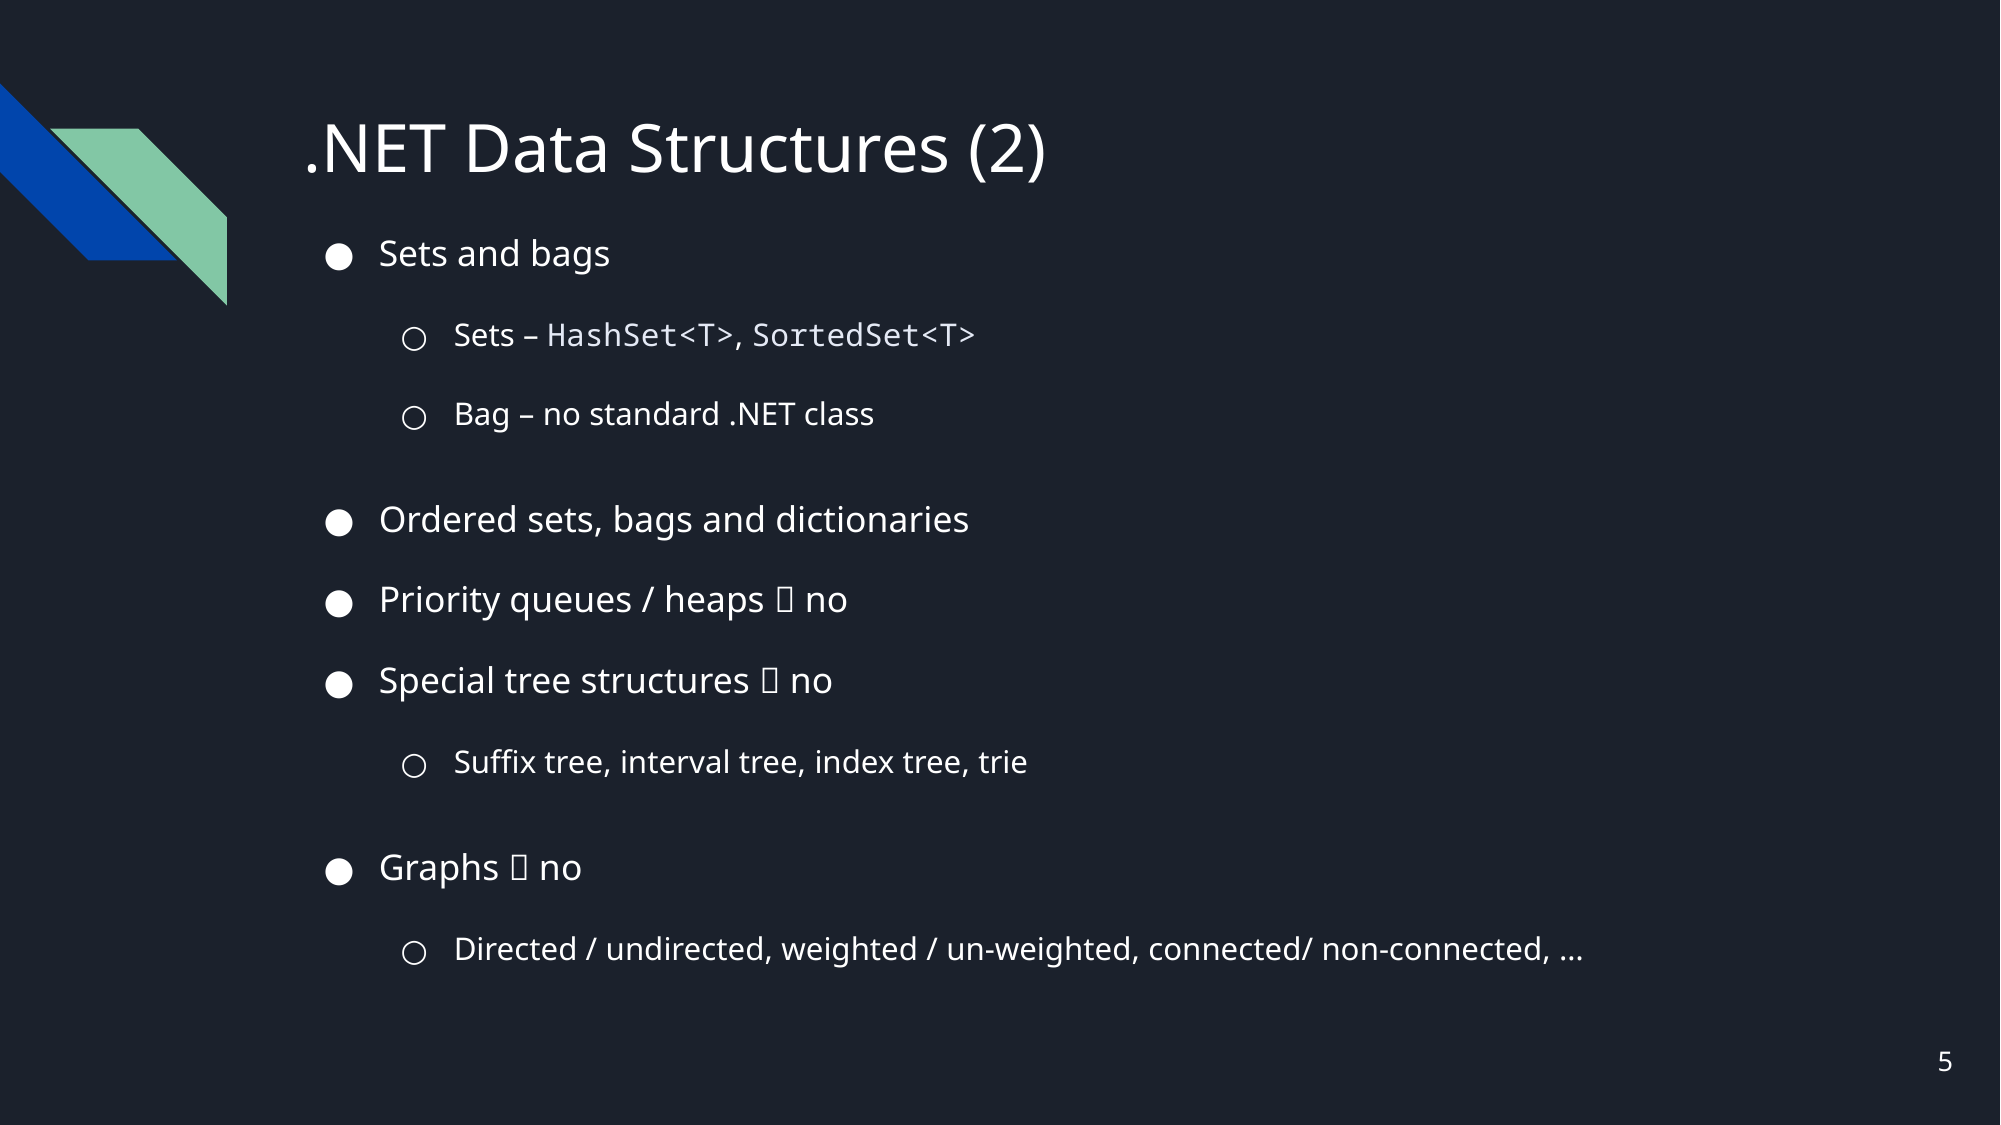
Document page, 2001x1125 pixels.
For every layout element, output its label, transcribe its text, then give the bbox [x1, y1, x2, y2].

title .NET Data Structures (2) [283, 86, 1824, 213]
list Sets and bags Sets – HashSet<T>, SortedSet<T> Bag – no standard .NET class Ordered sets, bags and dictionaries Priority queues / heaps  no Special tree structures  no Suffix tree, interval tree, index tree, trie Graphs  no Directed / undirected, weighted / un-weighted, connected/ non-connected, … [283, 213, 1824, 1065]
slide_number 5 [1853, 1019, 1974, 1106]
